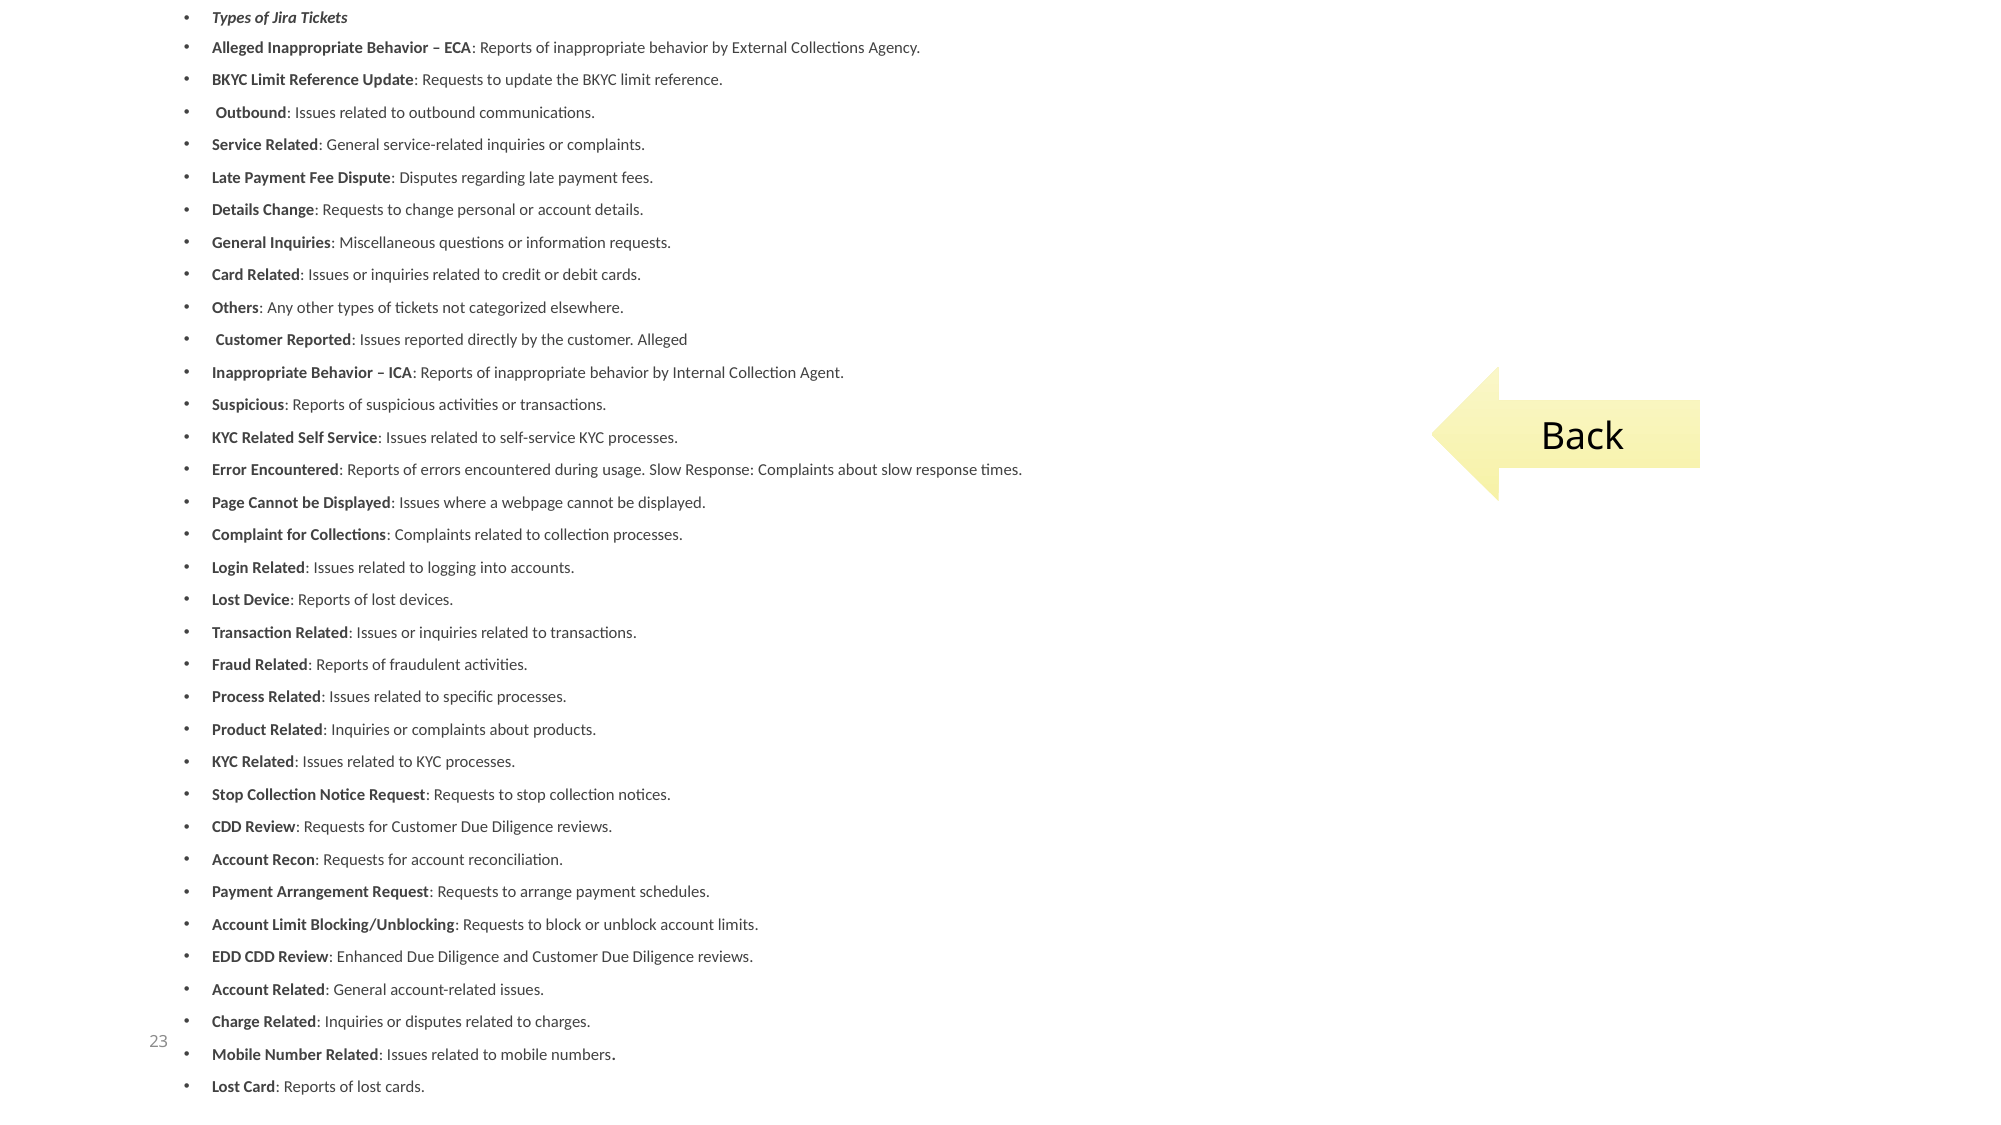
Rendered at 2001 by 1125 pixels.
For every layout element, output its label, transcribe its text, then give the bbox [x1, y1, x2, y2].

text_box Types of Jira Tickets Alleged Inappropriate Behavior – ECA: Reports of inappropriate behavior by External Collections Agency. BKYC Limit Reference Update: Requests to update the BKYC limit reference. Outbound: Issues related to outbound communications. Service Related: General service-related inquiries or complaints. Late Payment Fee Dispute: Disputes regarding late payment fees. Details Change: Requests to change personal or account details. General Inquiries: Miscellaneous questions or information requests. Card Related: Issues or inquiries related to credit or debit cards. Others: Any other types of tickets not categorized elsewhere. Customer Reported: Issues reported directly by the customer. Alleged Inappropriate Behavior – ICA: Reports of inappropriate behavior by Internal Collection Agent. Suspicious: Reports of suspicious activities or transactions. KYC Related Self Service: Issues related to self-service KYC processes. Error Encountered: Reports of errors encountered during usage. Slow Response: Complaints about slow response times. Page Cannot be Displayed: Issues where a webpage cannot be displayed. Complaint for Collections: Complaints related to collection processes. Login Related: Issues related to logging into accounts. Lost Device: Reports of lost devices. Transaction Related: Issues or inquiries related to transactions. Fraud Related: Reports of fraudulent activities. Process Related: Issues related to specific processes. Product Related: Inquiries or complaints about products. KYC Related: Issues related to KYC processes. Stop Collection Notice Request: Requests to stop collection notices. CDD Review: Requests for Customer Due Diligence reviews. Account Recon: Requests for account reconciliation. Payment Arrangement Request: Requests to arrange payment schedules. Account Limit Blocking/Unblocking: Requests to block or unblock account limits. EDD CDD Review: Enhanced Due Diligence and Customer Due Diligence reviews. Account Related: General account-related issues. Charge Related: Inquiries or disputes related to charges. Mobile Number Related: Issues related to mobile numbers. Lost Card: Reports of lost cards. [169, 0, 1831, 1104]
slide_number 23 [149, 1030, 169, 1069]
text_box Back [1431, 367, 1700, 502]
